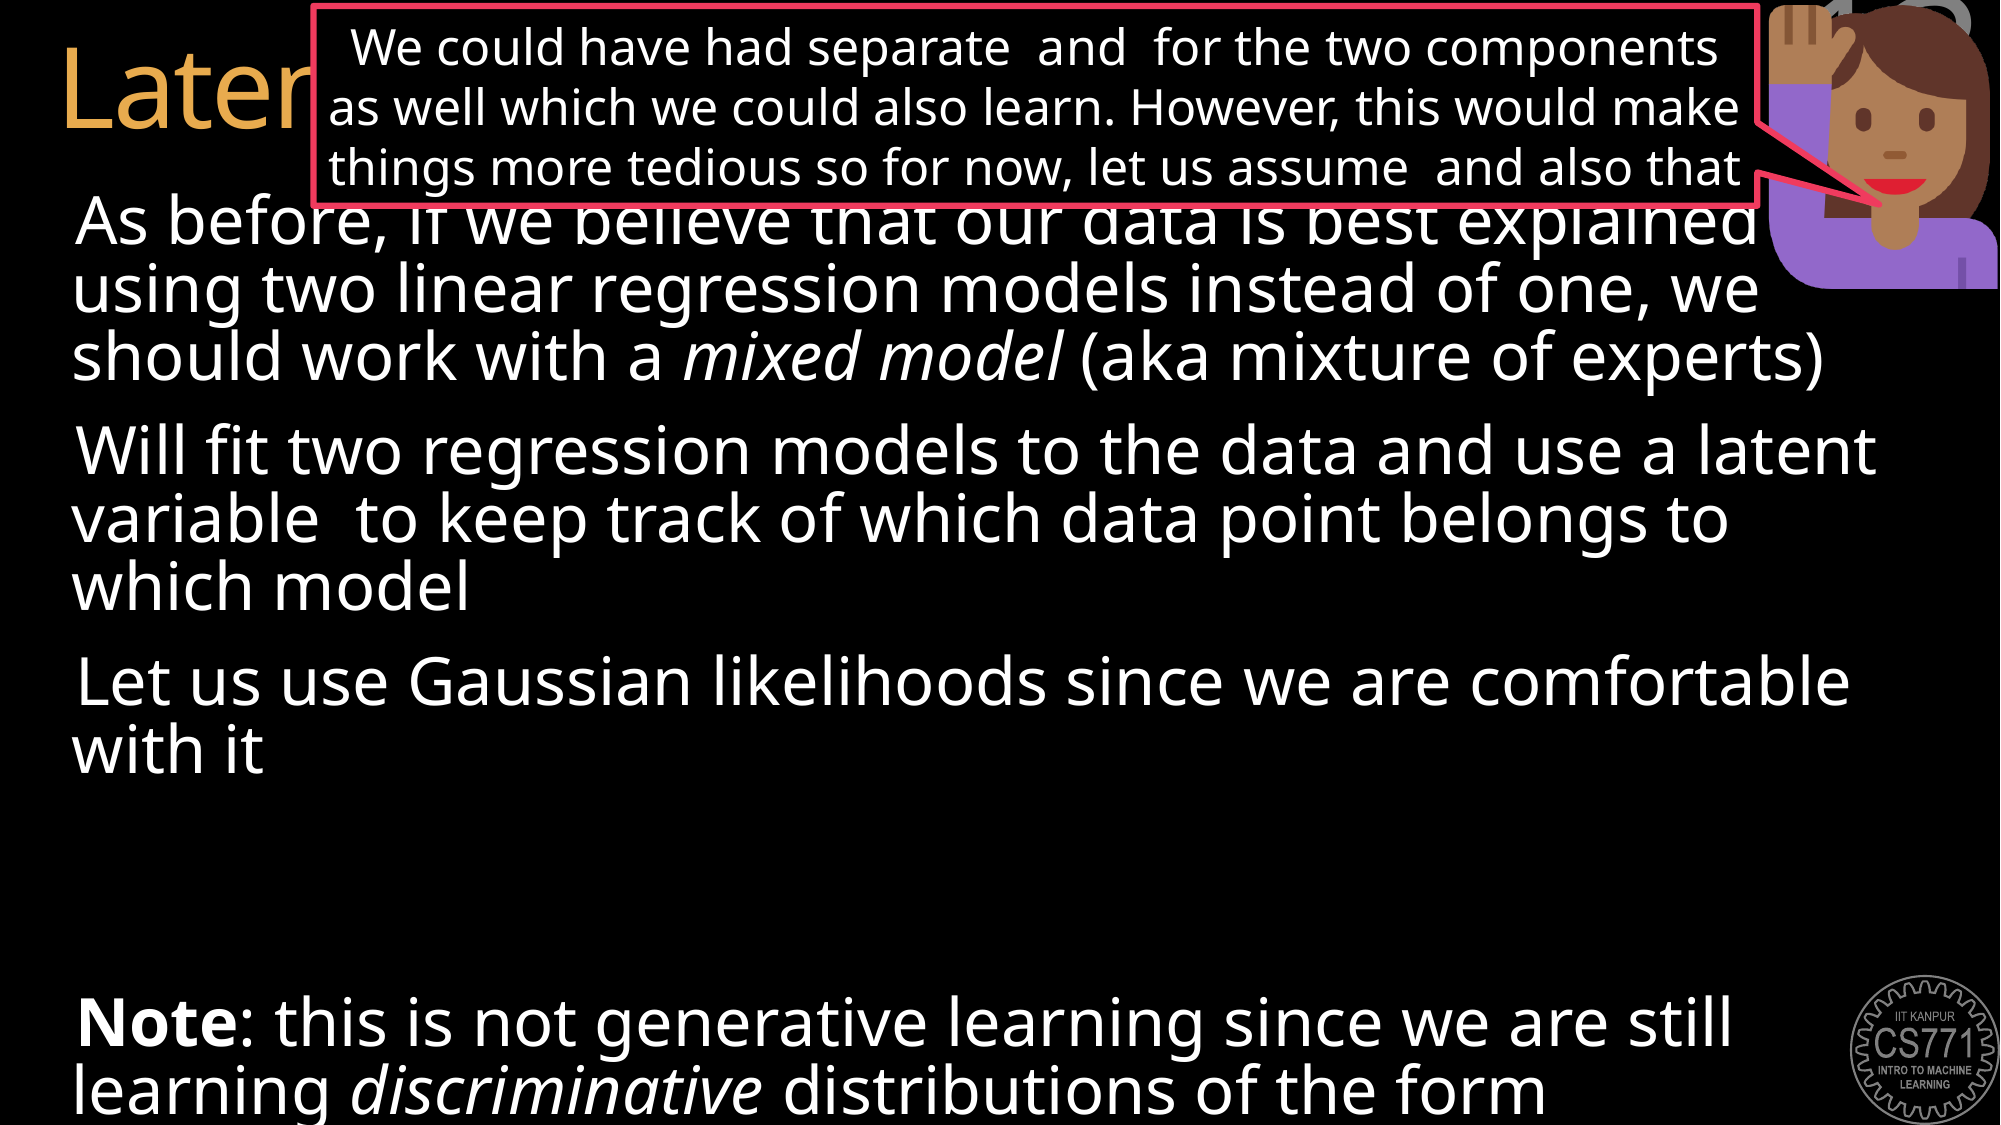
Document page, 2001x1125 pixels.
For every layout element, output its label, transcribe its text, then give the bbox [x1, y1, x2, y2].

title Latent Variables to the Rescue [41, 5, 310, 183]
picture [1741, 5, 2000, 289]
